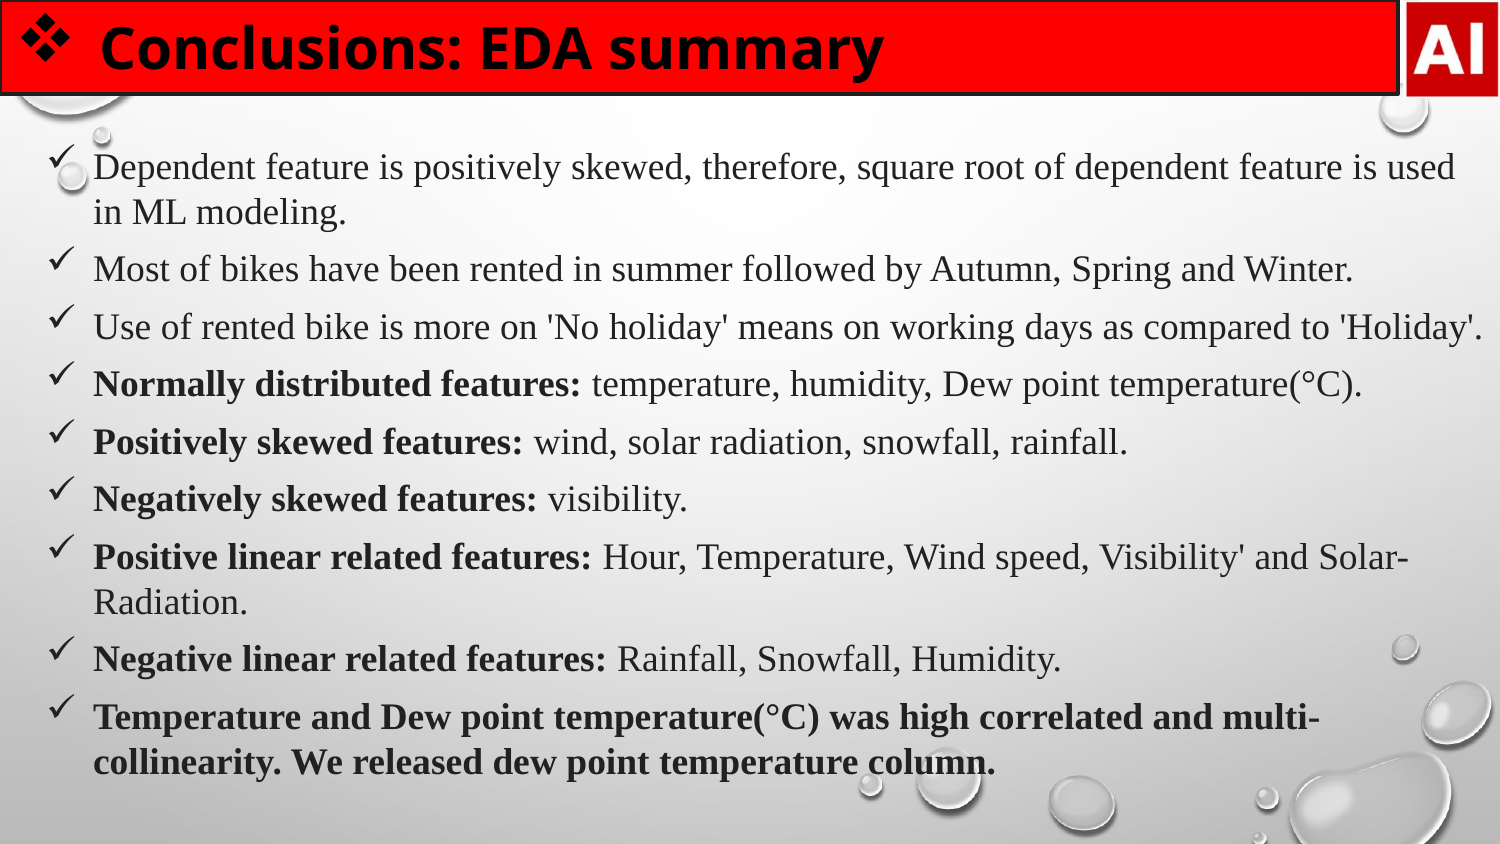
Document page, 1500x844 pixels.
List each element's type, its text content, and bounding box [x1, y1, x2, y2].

text_box Dependent feature is positively skewed, therefore, square root of dependent feature is used in ML modeling. Most of bikes have been rented in summer followed by Autumn, Spring and Winter. Use of rented bike is more on 'No holiday' means on working days as compared to 'Holiday'. Normally distributed features: temperature, humidity, Dew point temperature(°C). Positively skewed features: wind, solar radiation, snowfall, rainfall. Negatively skewed features: visibility. Positive linear related features: Hour, Temperature, Wind speed, Visibility' and Solar-Radiation. Negative linear related features: Rainfall, Snowfall, Humidity. Temperature and Dew point temperature(°C) was high correlated and multi-collinearity. We released dew point temperature column. [31, 134, 1500, 790]
text_box Conclusions: EDA summary [12, 9, 1397, 82]
text_box [0, 0, 1398, 94]
picture [0, 0, 1500, 844]
